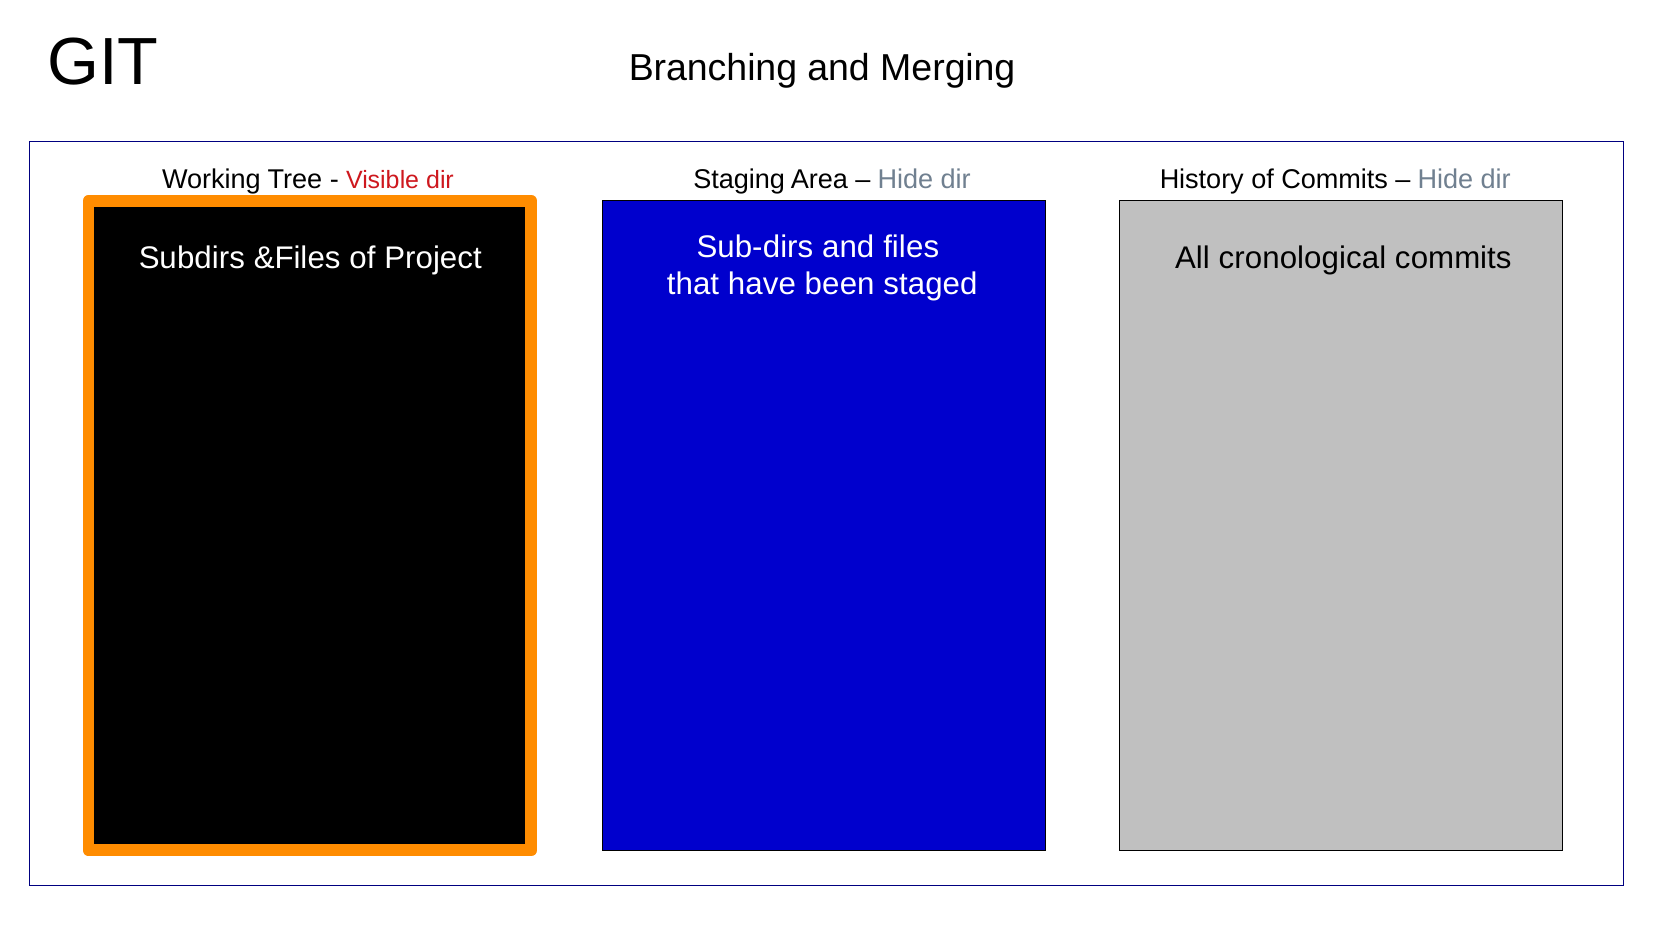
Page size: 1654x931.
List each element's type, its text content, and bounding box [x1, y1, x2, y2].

text_box [29, 141, 1624, 886]
text_box Working Tree - Visible dir [135, 153, 481, 199]
text_box GIT [5, 5, 201, 111]
text_box History of Commits – Hide dir [1131, 153, 1539, 199]
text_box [602, 200, 1046, 851]
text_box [88, 200, 532, 851]
text_box Staging Area – Hide dir [661, 153, 1003, 199]
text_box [1119, 200, 1564, 851]
text_box Branching and Merging [580, 35, 1064, 93]
